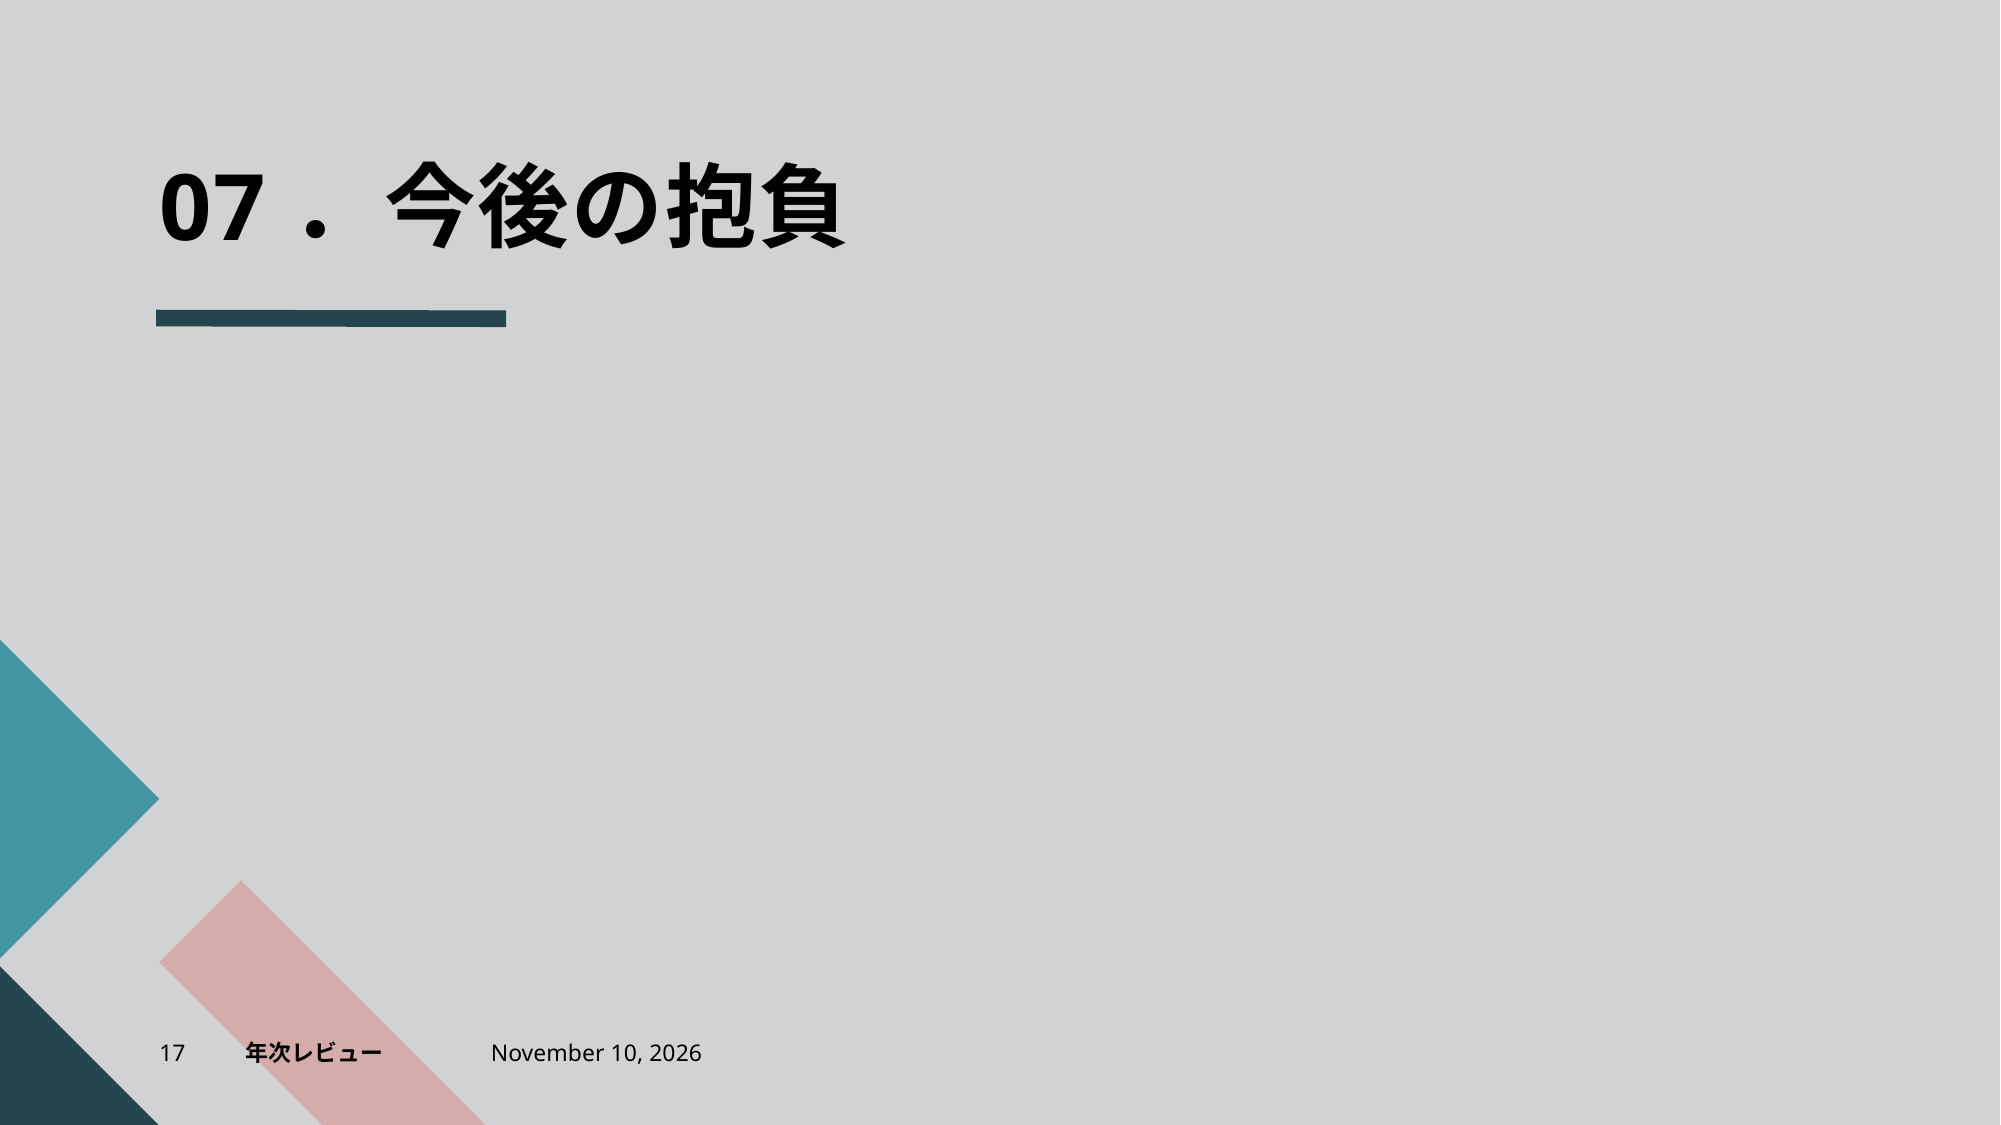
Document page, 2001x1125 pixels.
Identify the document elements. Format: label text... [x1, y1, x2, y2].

title 07．今後の抱負 [159, 159, 1025, 260]
slide_number 17 [159, 1038, 246, 1080]
footer 年次レビュー [246, 1038, 491, 1080]
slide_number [491, 1038, 707, 1080]
